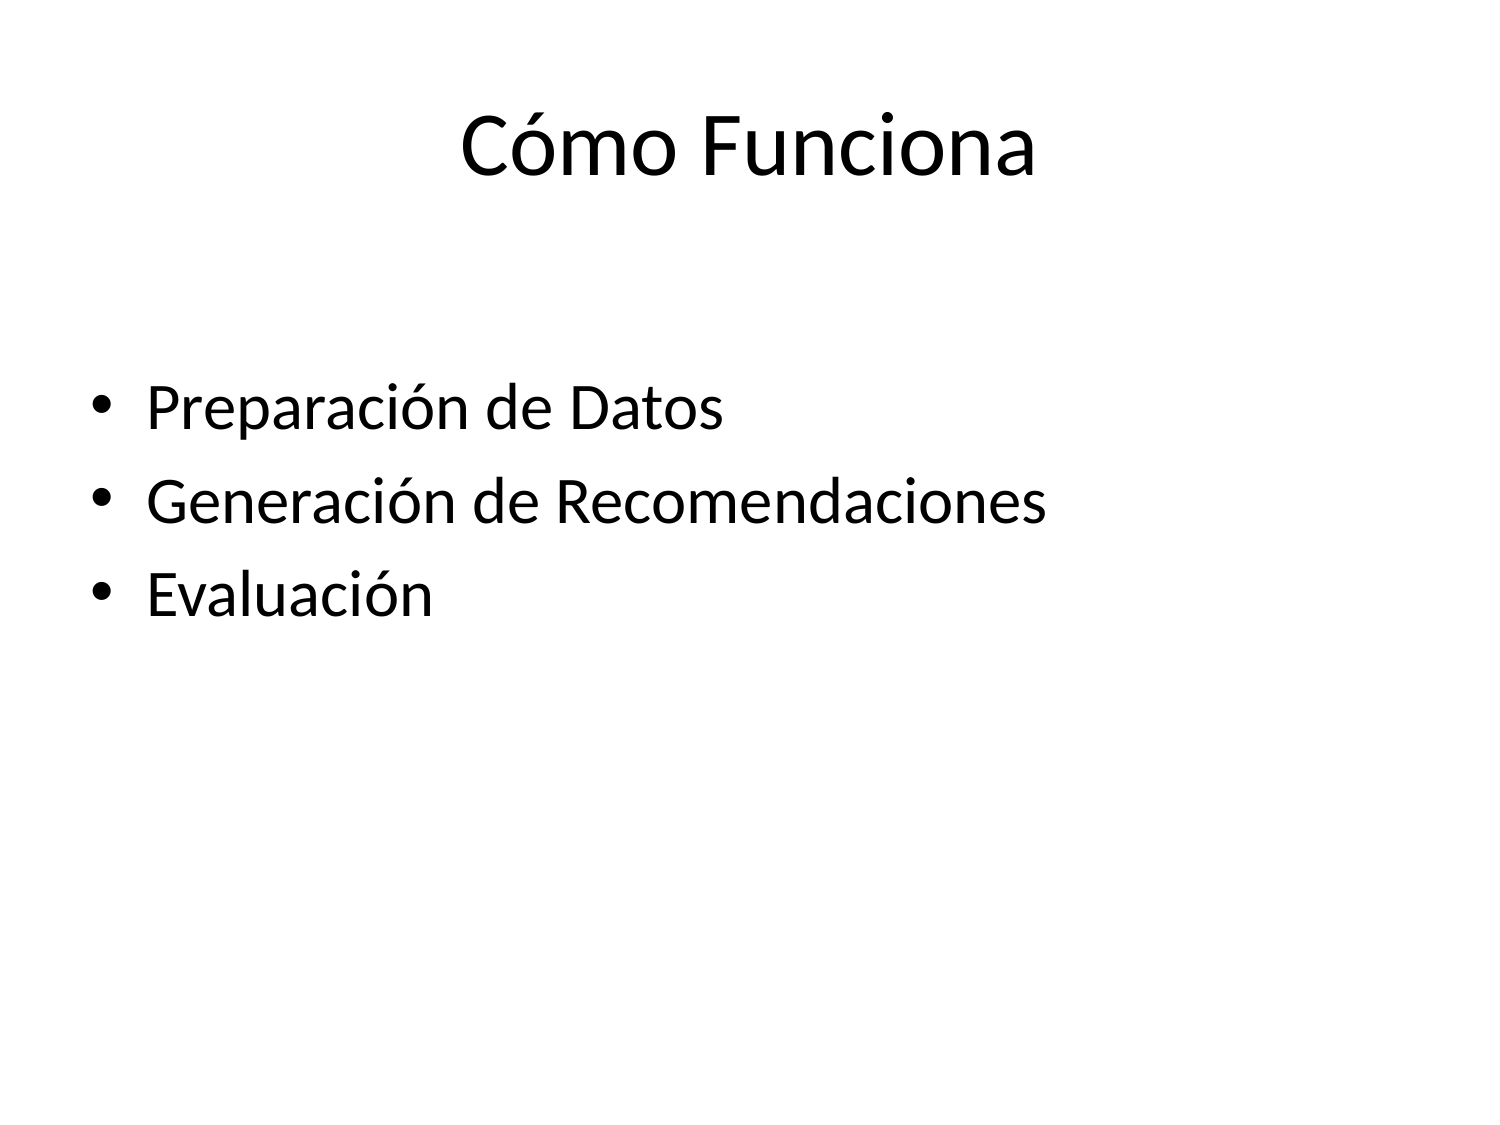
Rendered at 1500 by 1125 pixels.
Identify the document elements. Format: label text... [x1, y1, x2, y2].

list Preparación de Datos Generación de Recomendaciones Evaluación [75, 262, 1425, 1005]
title Cómo Funciona [75, 45, 1425, 233]
